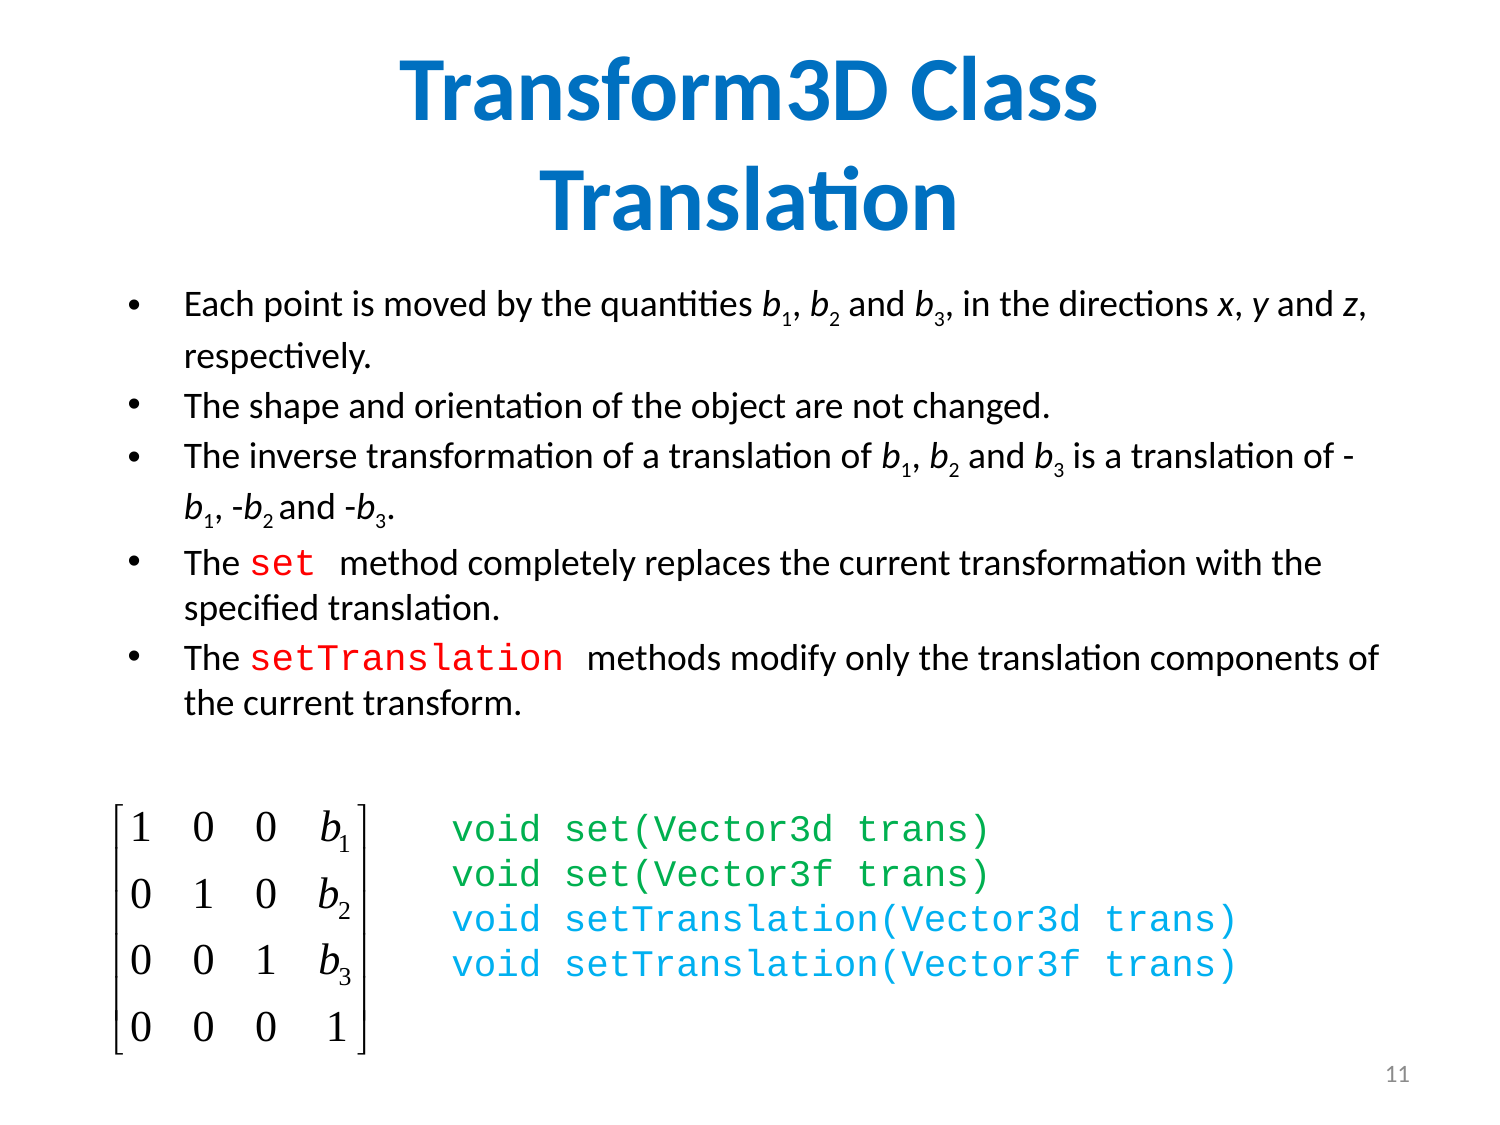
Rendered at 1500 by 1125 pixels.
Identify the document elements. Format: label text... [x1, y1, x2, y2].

text_box Each point is moved by the quantities b1, b2 and b3, in the directions x, y and z, respectively. The shape and orientation of the object are not changed. The inverse transformation of a translation of b1, b2 and b3 is a translation of -b1, -b2 and -b3. The set method completely replaces the current transformation with the specified translation. The setTranslation methods modify only the translation components of the current transform. [112, 271, 1407, 1063]
title Transform3D Class Translation [75, 45, 1425, 233]
text_box 11 [1074, 1042, 1425, 1103]
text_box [105, 796, 383, 1063]
text_box void set(Vector3d trans) void set(Vector3f trans) void setTranslation(Vector3d trans) void setTranslation(Vector3f trans) [436, 796, 1362, 992]
